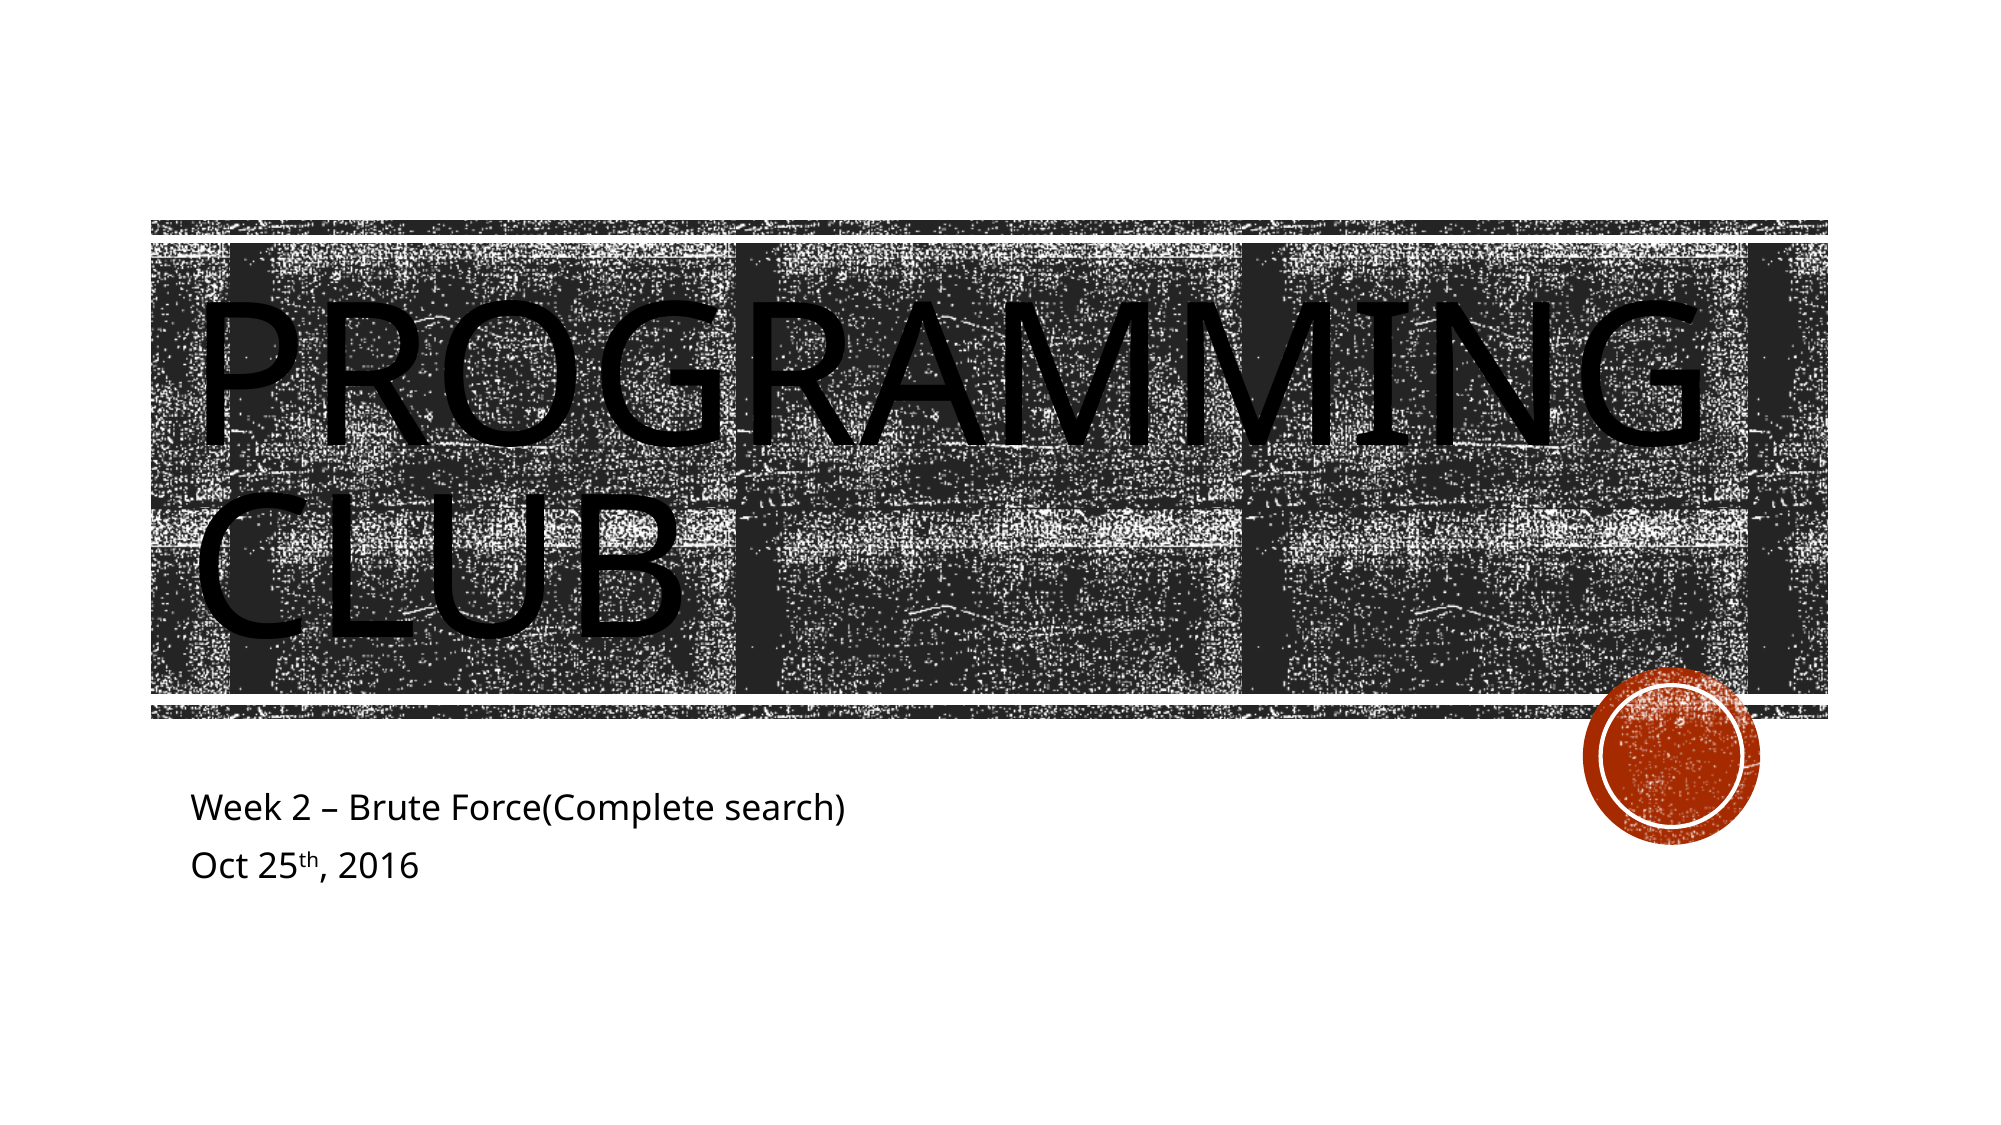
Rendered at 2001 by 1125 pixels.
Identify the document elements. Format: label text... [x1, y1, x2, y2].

subtitle Week 2 – Brute Force(Complete search) Oct 25th, 2016 [175, 720, 1470, 896]
title Programming Club [172, 234, 1808, 733]
